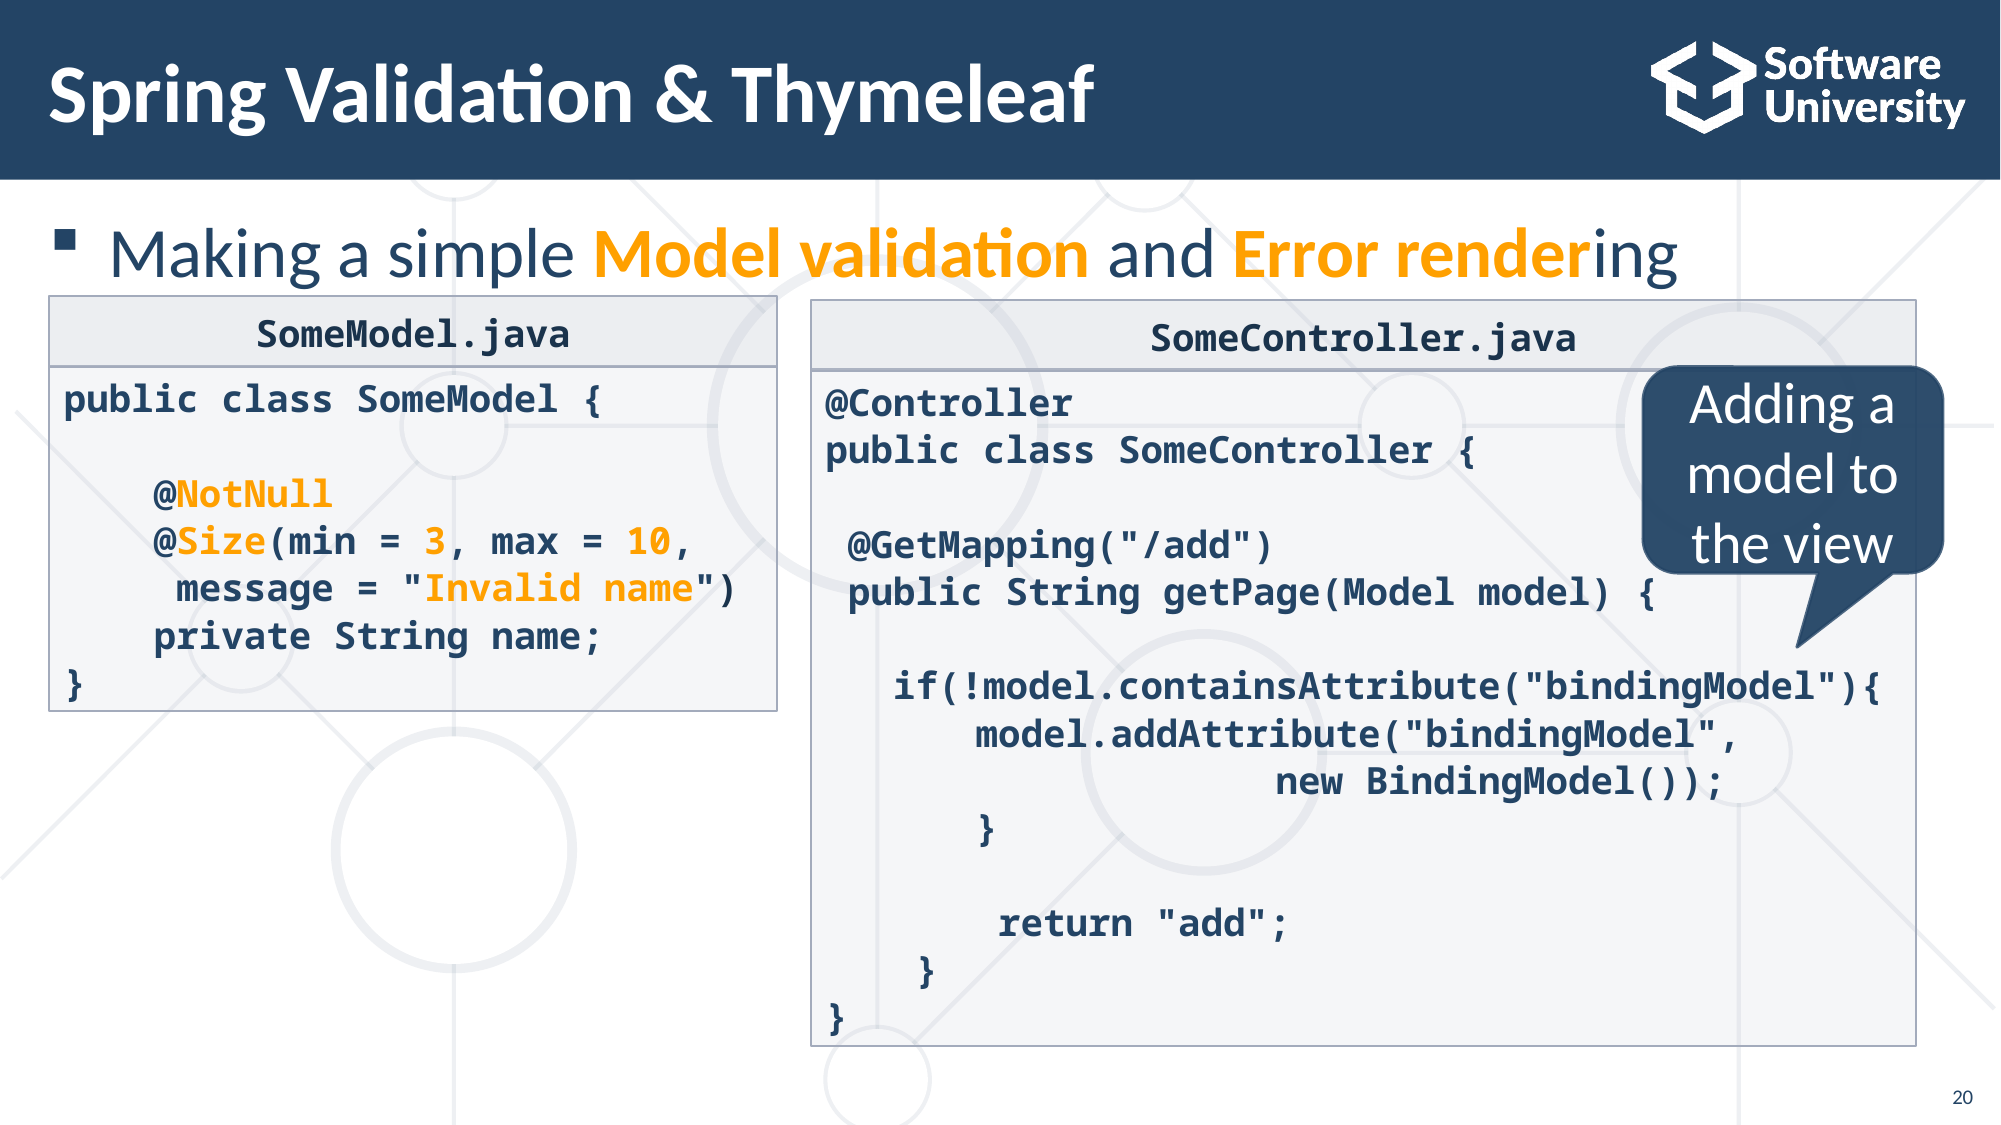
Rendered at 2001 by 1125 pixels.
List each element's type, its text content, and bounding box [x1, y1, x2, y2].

text_box SomeController.java [810, 300, 1916, 371]
text_box public class SomeModel { @NotNull @Size(min = 3, max = 10, message = "Invalid name") private String name; } [49, 368, 777, 712]
title Spring Validation & Thymeleaf [31, 16, 1625, 162]
text_box @Controller public class SomeController { @GetMapping("/add") public String getPage(Model model) { if(!model.containsAttribute("bindingModel"){ model.addAttribute("bindingModel", new BindingModel()); } return "add"; } } [810, 371, 1916, 1046]
text_box Adding a model to the view [1640, 364, 1946, 649]
slide_number 20 [1927, 1067, 1989, 1117]
text_box SomeModel.java [49, 296, 777, 368]
picture [1651, 41, 1966, 134]
list Making a simple Model validation and Error rendering [31, 196, 1970, 1104]
